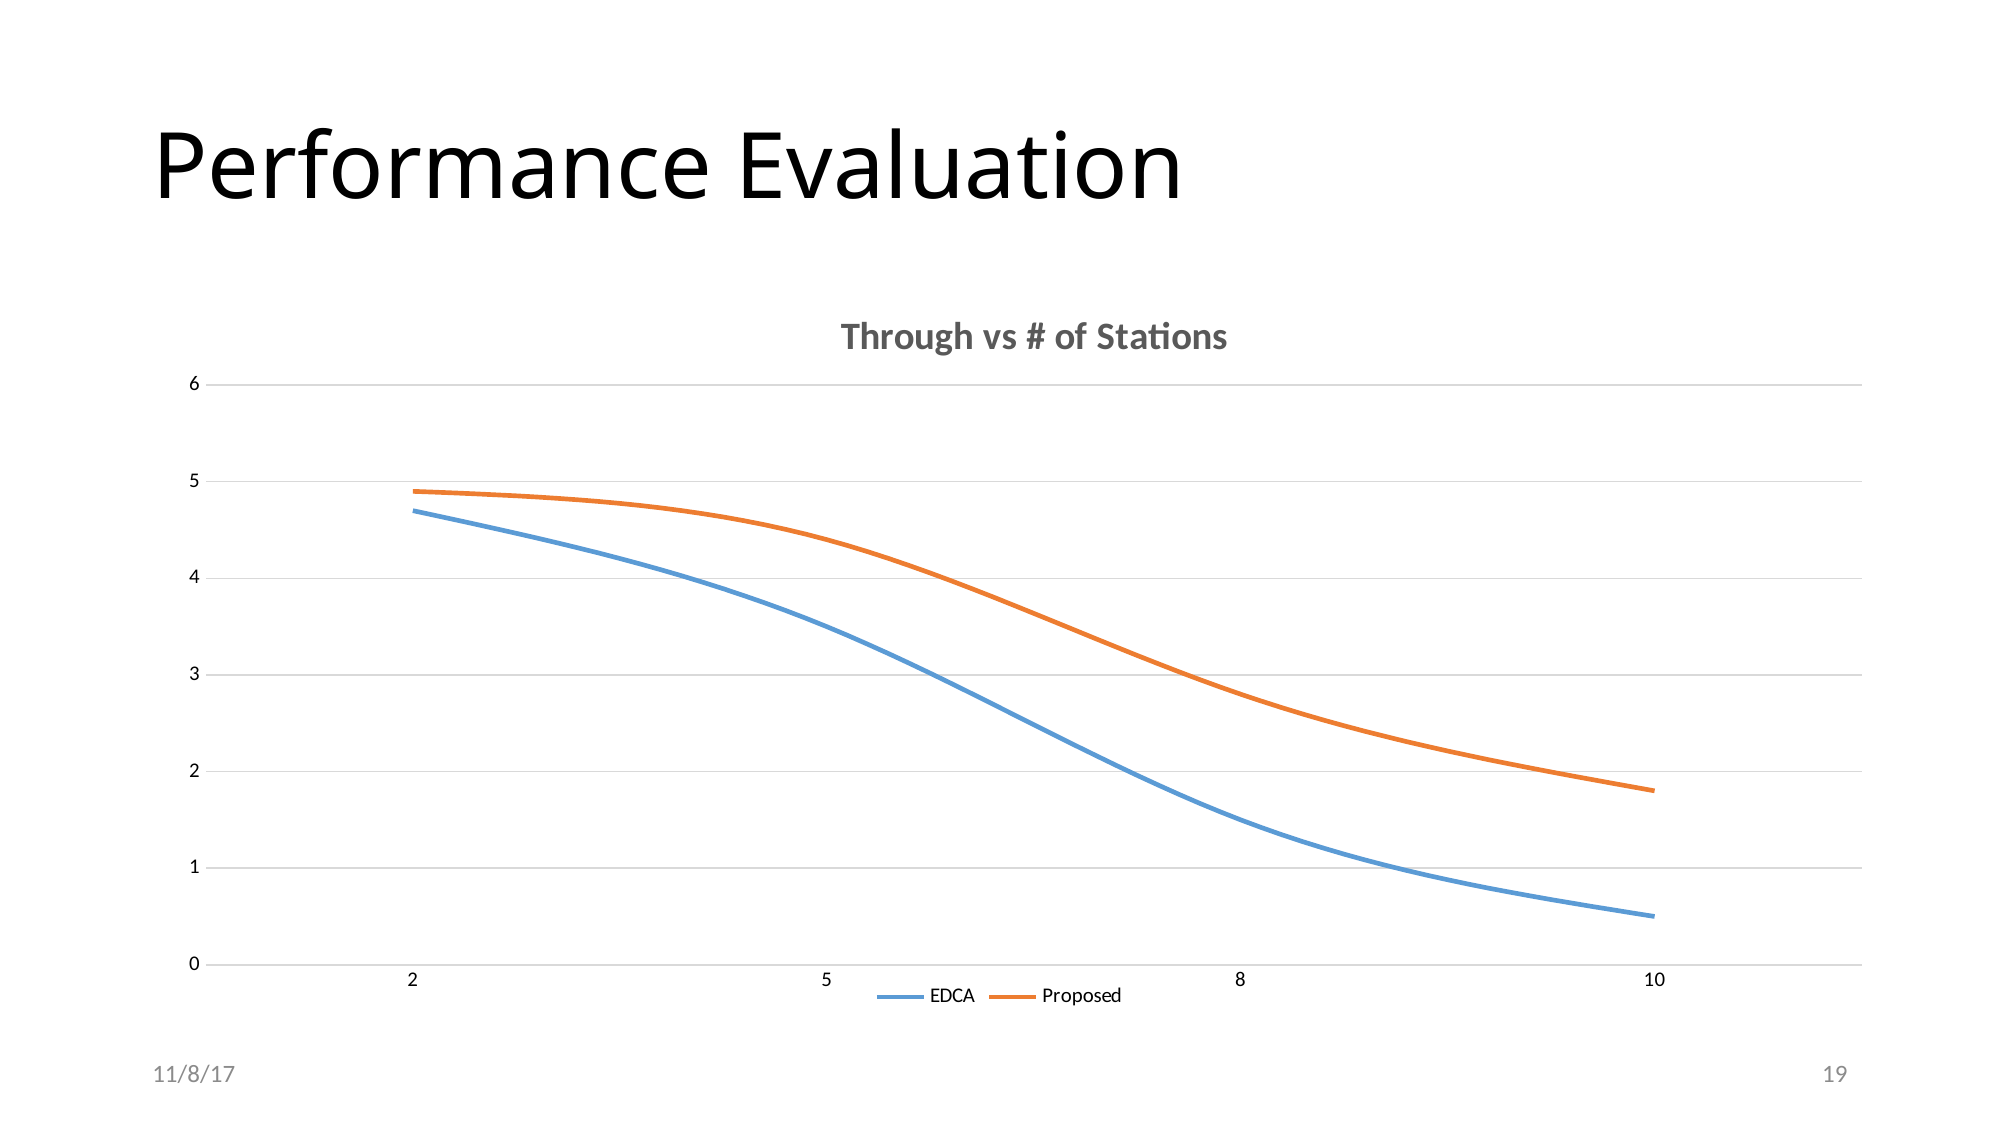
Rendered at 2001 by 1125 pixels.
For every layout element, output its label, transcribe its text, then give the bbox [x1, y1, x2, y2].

text_box 19 [1412, 1042, 1863, 1103]
text_box 11/8/17 [137, 1042, 588, 1103]
chart [137, 299, 1863, 1014]
text_box Performance Evaluation [137, 59, 1863, 278]
